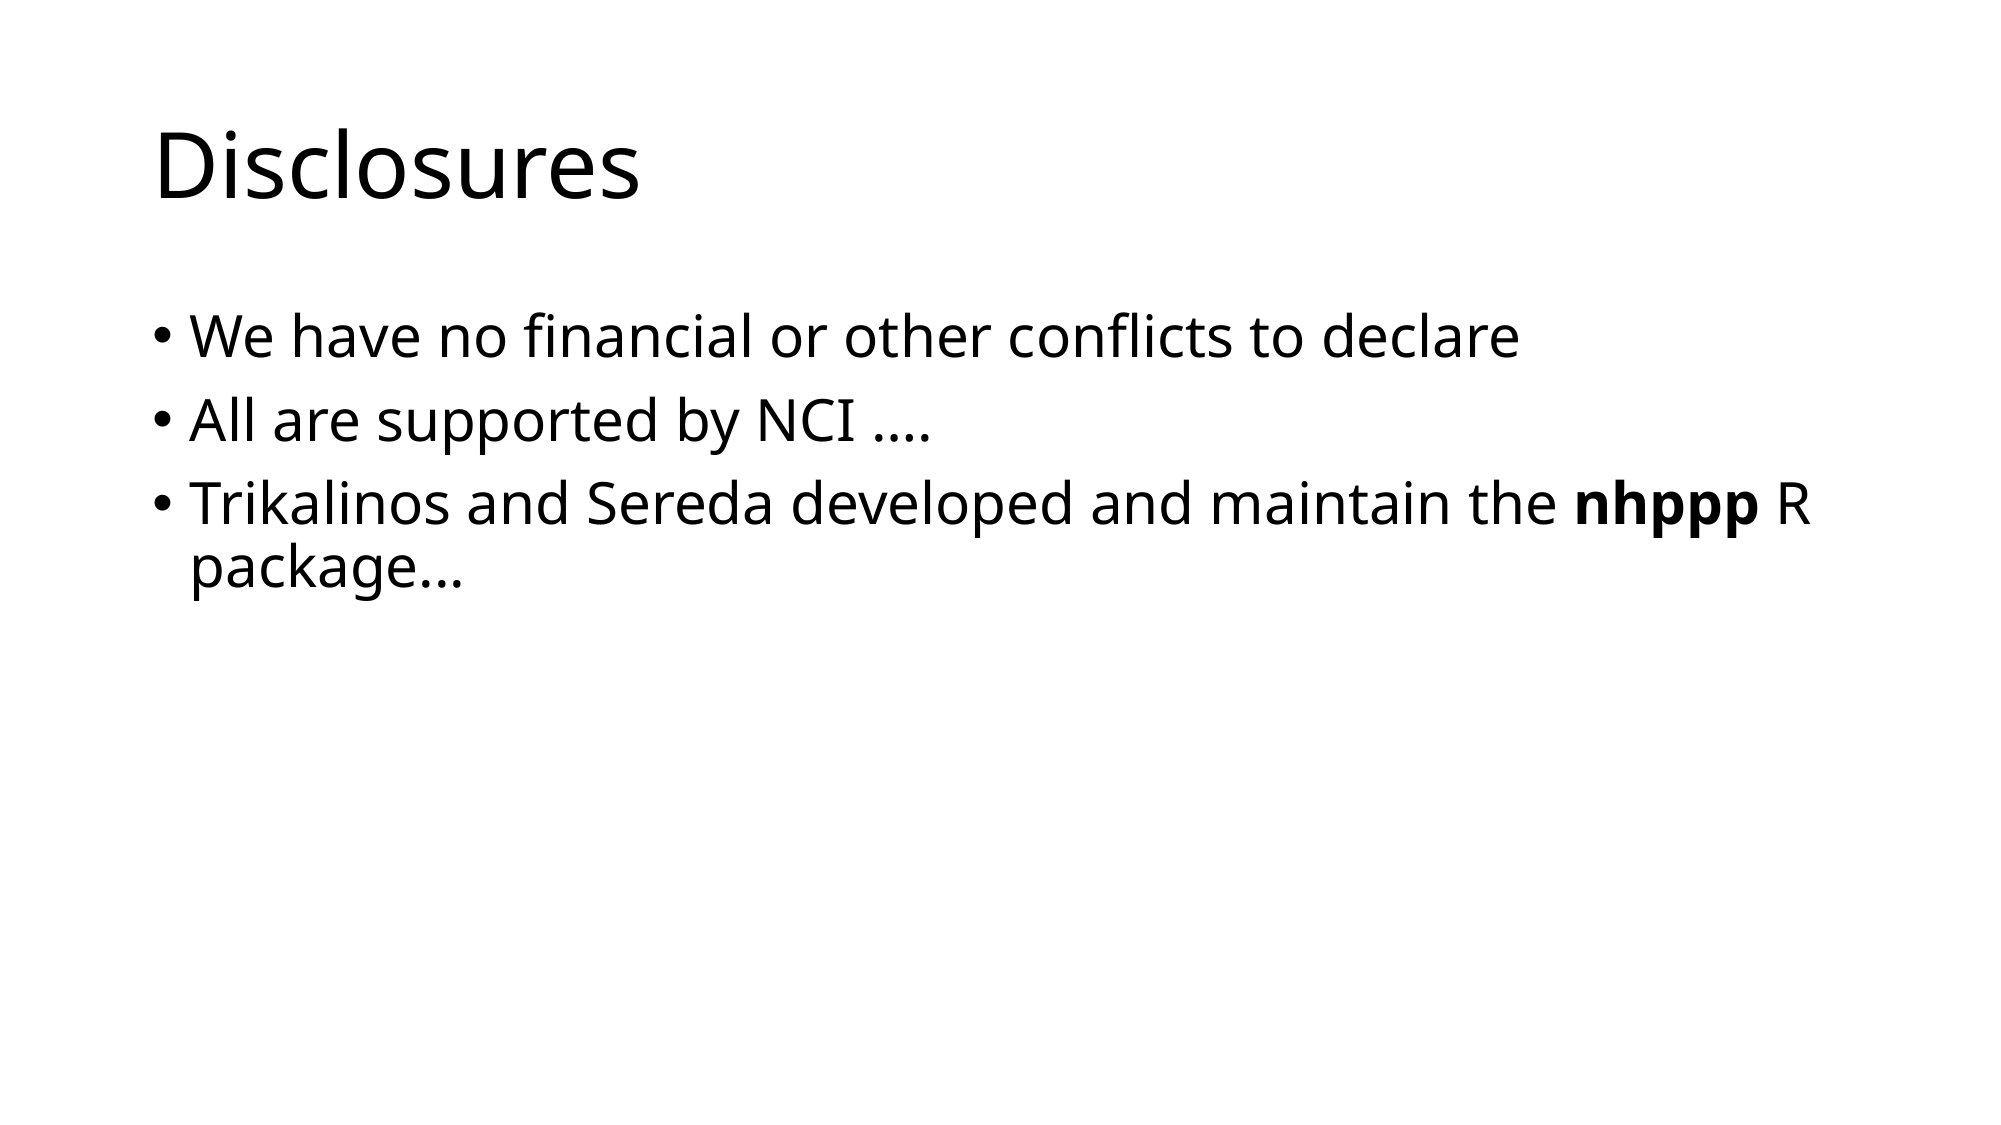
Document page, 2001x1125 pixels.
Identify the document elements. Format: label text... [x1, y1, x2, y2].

list We have no financial or other conflicts to declare All are supported by NCI …. Trikalinos and Sereda developed and maintain the nhppp R package... [137, 299, 1863, 1014]
title Disclosures [137, 59, 1863, 278]
